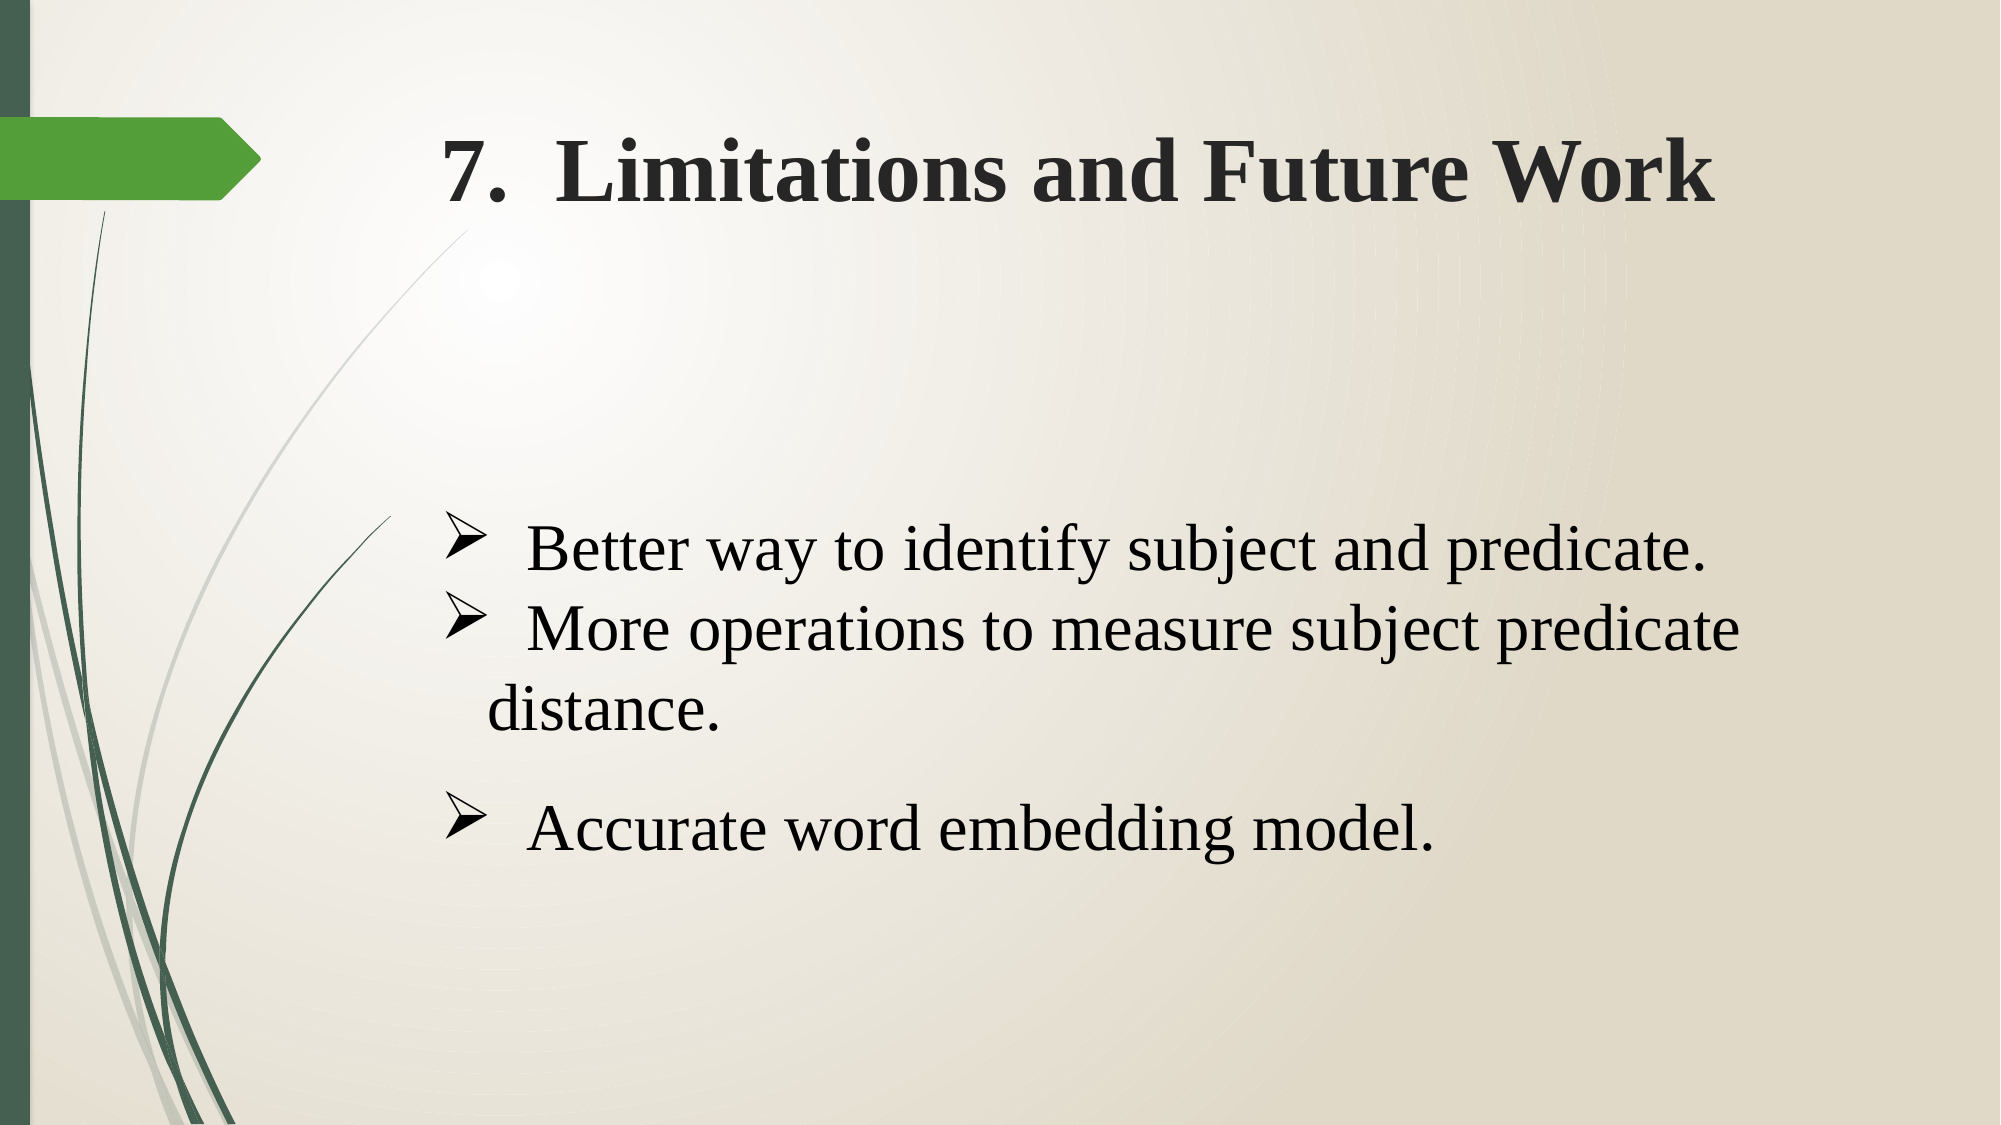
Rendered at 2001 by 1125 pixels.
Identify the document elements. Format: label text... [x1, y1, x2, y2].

title 7. Limitations and Future Work [425, 102, 1888, 313]
text_box Better way to identify subject and predicate. More operations to measure subject predicate distance. Accurate word embedding model. [425, 456, 1950, 871]
